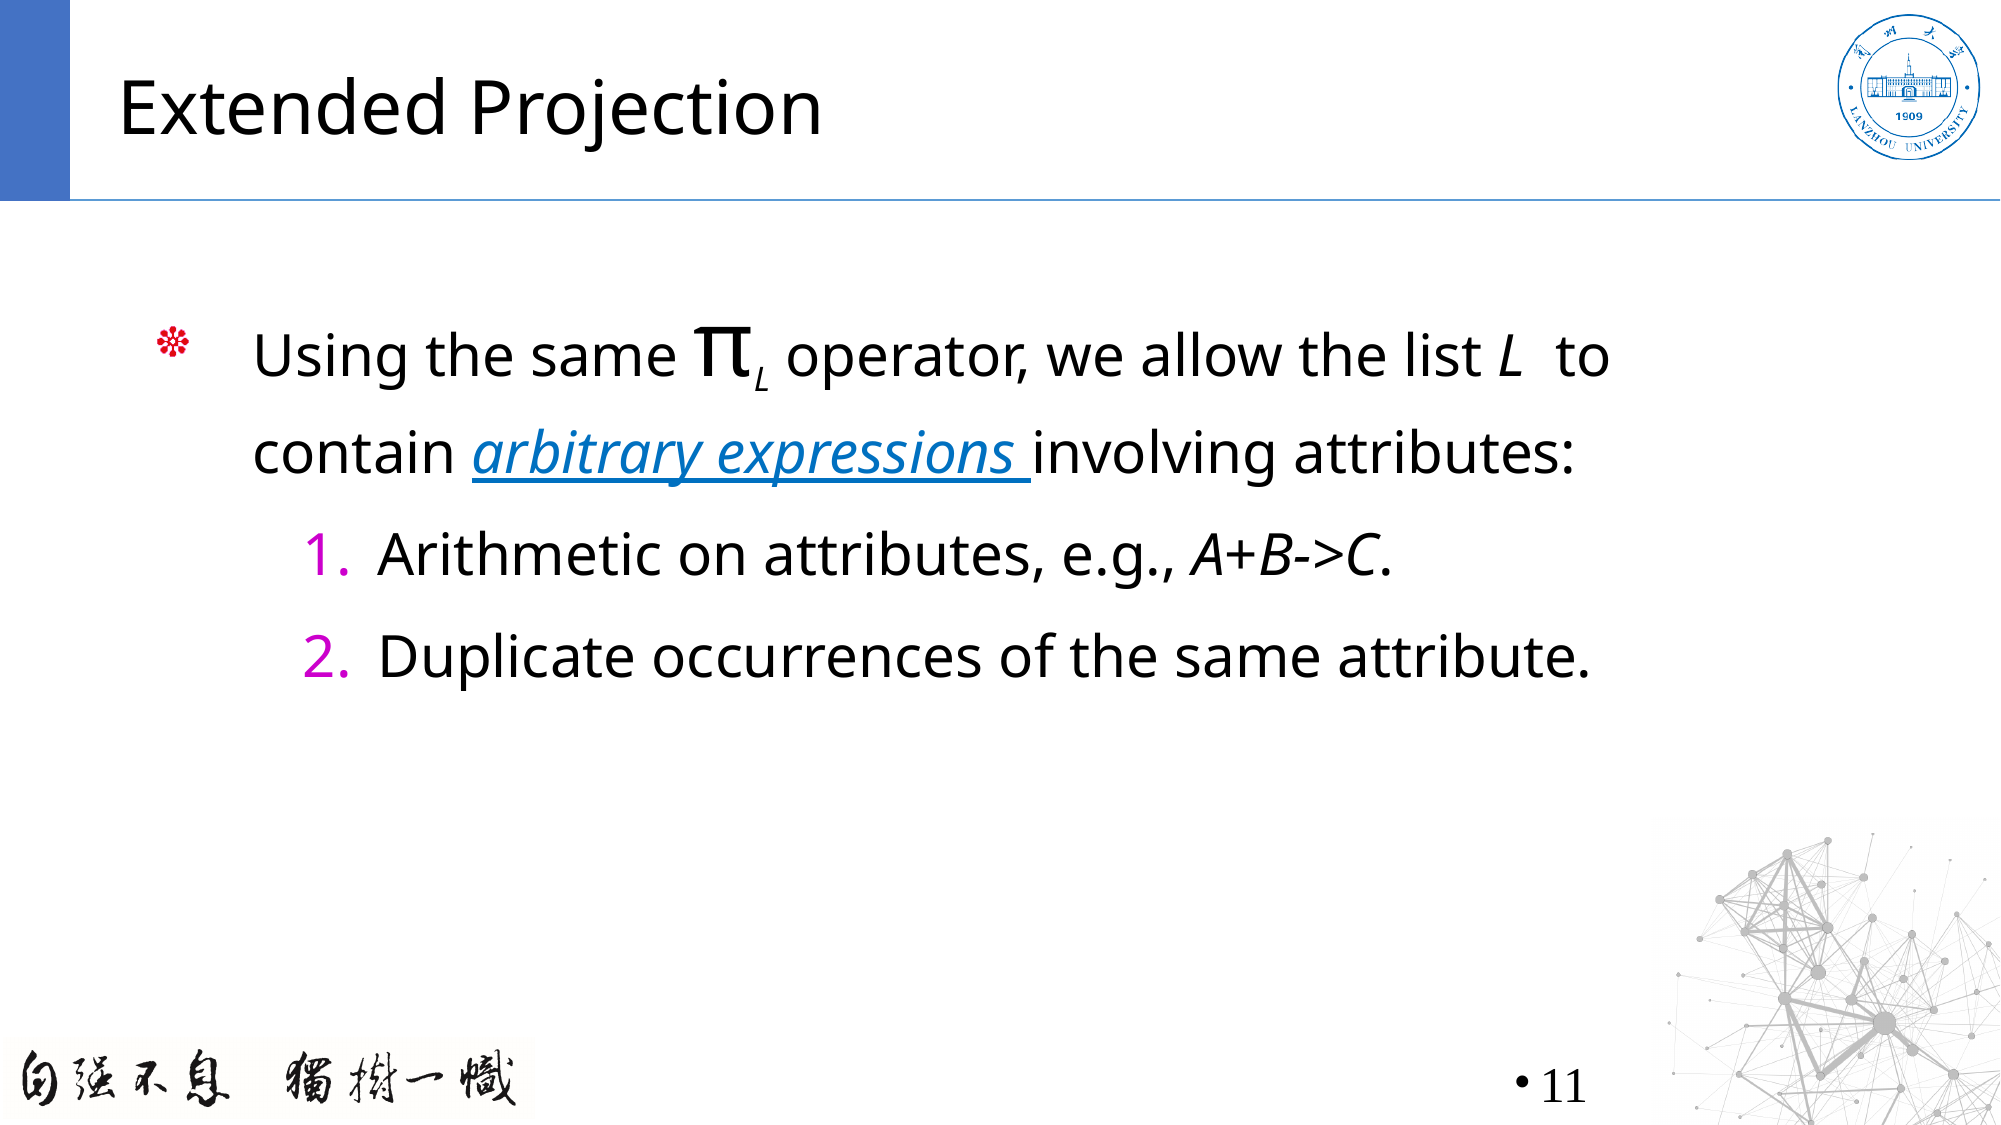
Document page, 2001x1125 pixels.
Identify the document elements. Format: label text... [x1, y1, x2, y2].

picture [3, 1037, 535, 1119]
list Using the same πL operator, we allow the list L to contain arbitrary expressions involving attributes: Arithmetic on attributes, e.g., A+B->C. Duplicate occurrences of the same attribute. [137, 249, 1807, 987]
slide_number 11 [1498, 1052, 1603, 1113]
picture [152, 320, 194, 362]
picture [1837, 14, 1998, 160]
title Extended Projection [102, 16, 1378, 204]
picture [1651, 817, 2001, 1125]
